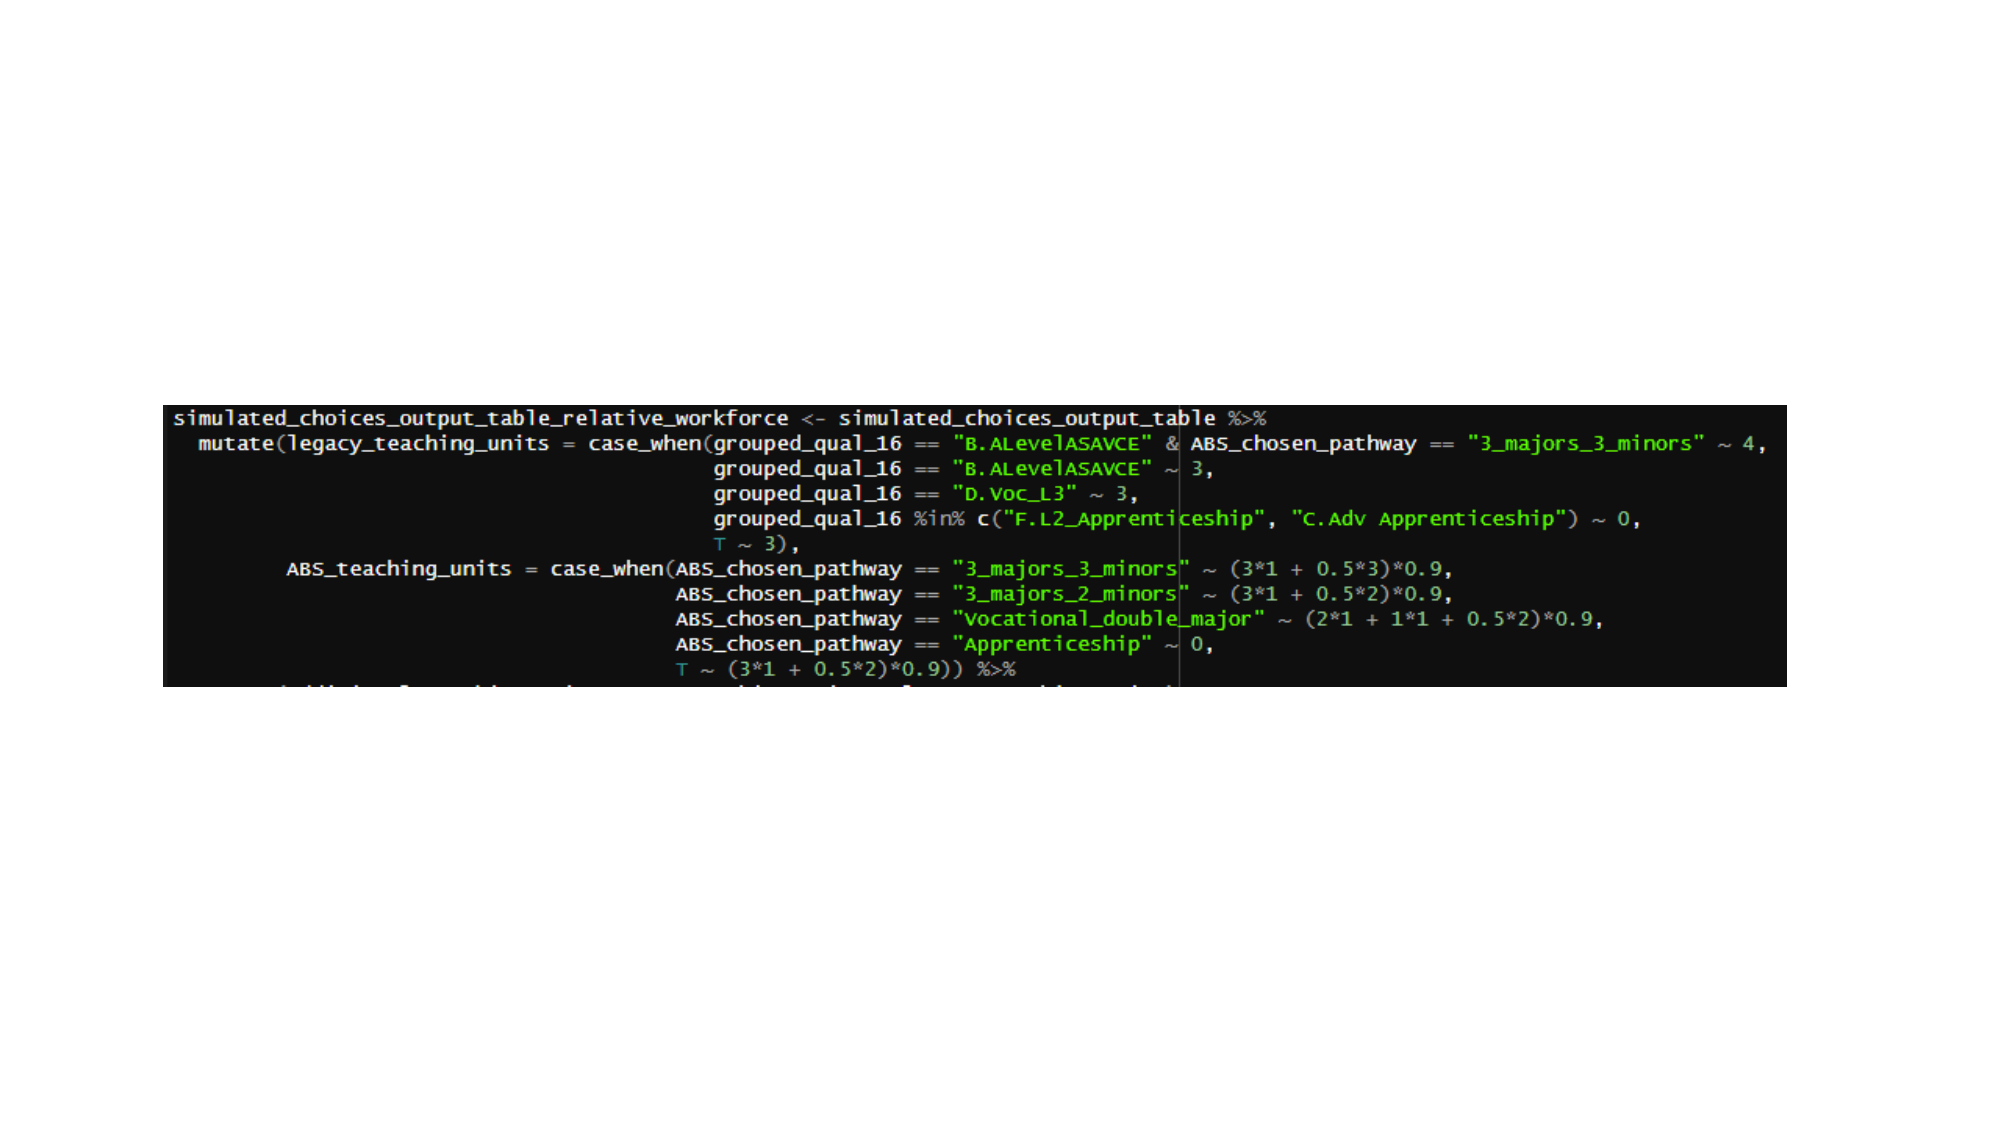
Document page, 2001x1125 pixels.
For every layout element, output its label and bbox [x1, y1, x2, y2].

picture [163, 405, 1787, 688]
